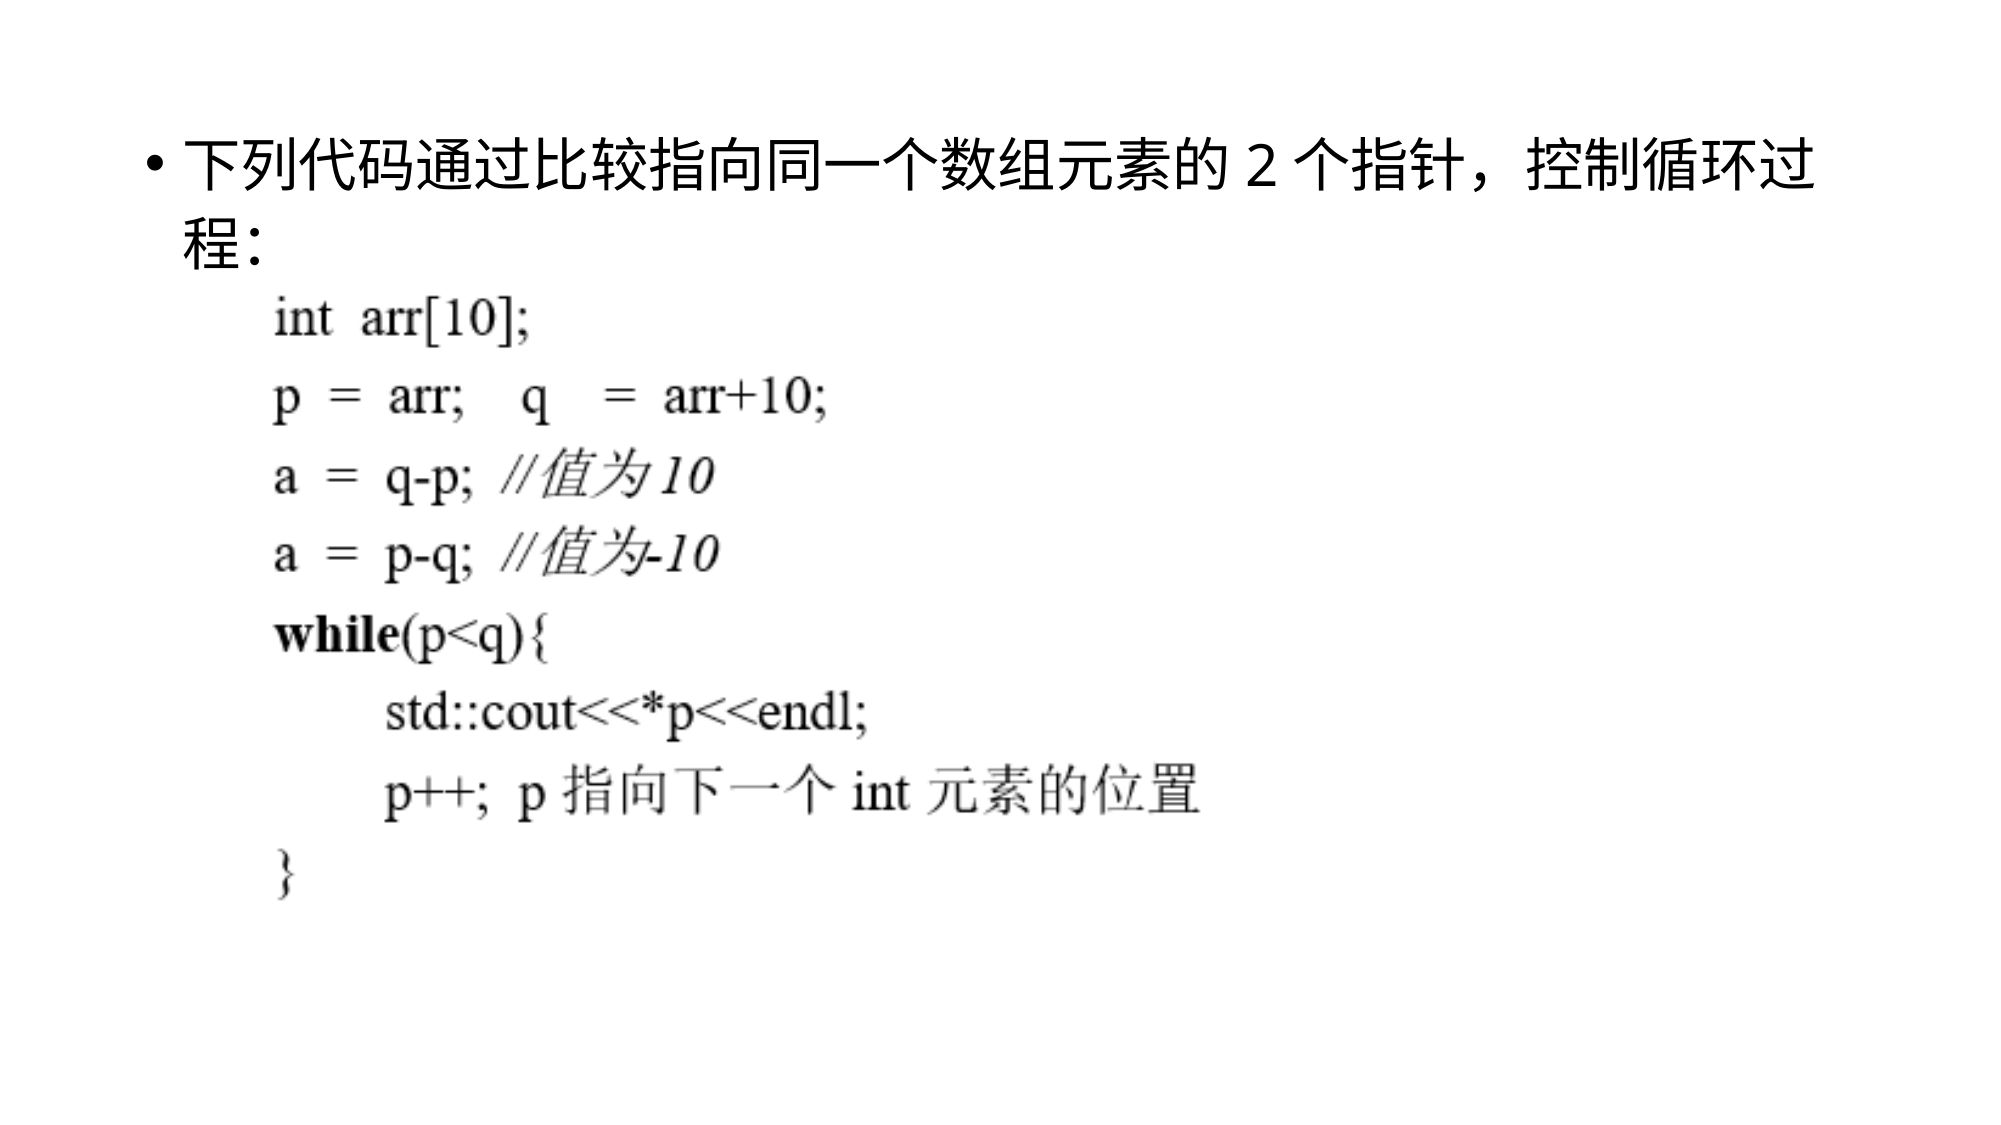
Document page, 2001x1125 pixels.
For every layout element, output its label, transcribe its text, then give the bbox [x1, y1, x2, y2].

list 下列代码通过比较指向同一个数组元素的2个指针，控制循环过程： [130, 110, 1856, 291]
picture [237, 275, 1203, 908]
